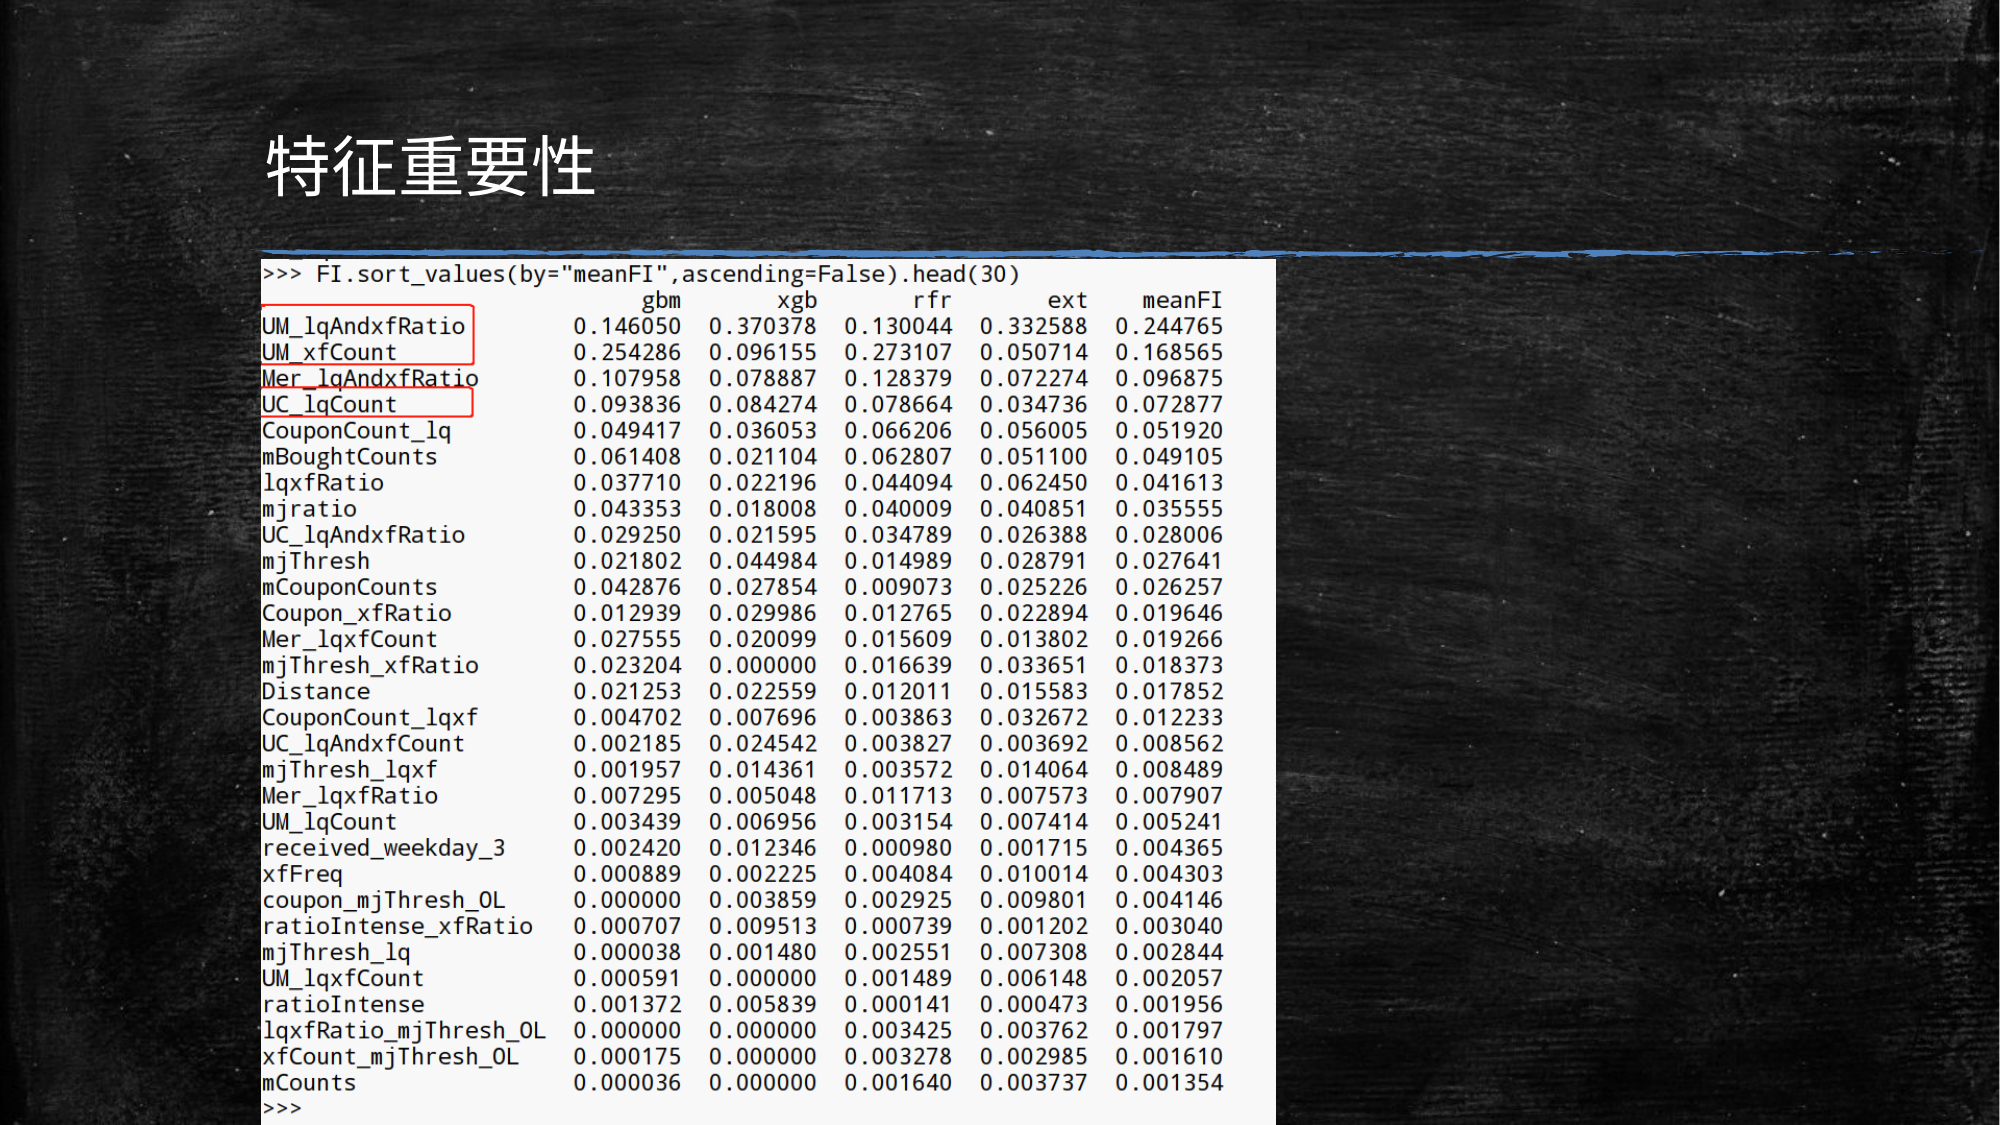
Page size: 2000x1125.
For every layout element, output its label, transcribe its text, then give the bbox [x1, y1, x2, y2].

picture [0, 0, 2000, 1125]
text_box 特征重要性 [249, 45, 1750, 212]
